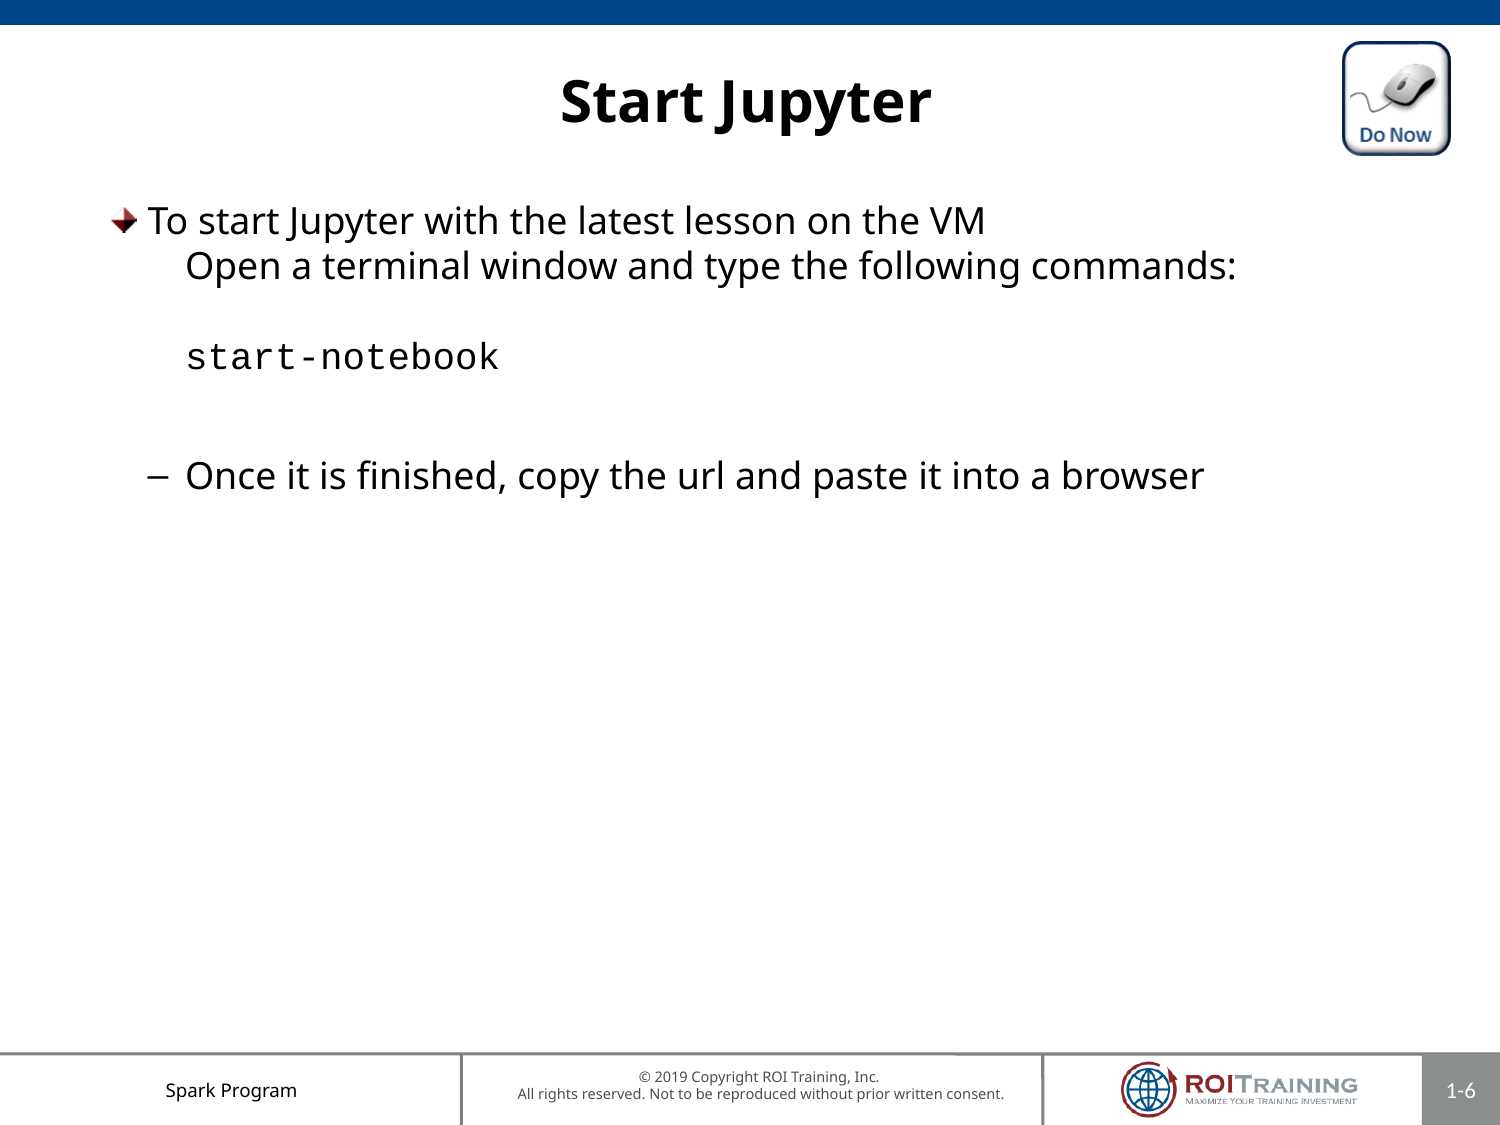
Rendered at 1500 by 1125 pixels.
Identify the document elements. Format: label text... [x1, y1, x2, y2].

list To start Jupyter with the latest lesson on the VM Open a terminal window and type the following commands: start-notebook Once it is finished, copy the url and paste it into a browser [95, 189, 1411, 1022]
picture [110, 206, 137, 233]
picture [1334, 39, 1457, 161]
picture [1113, 1060, 1362, 1118]
title Start Jupyter [172, 47, 1322, 151]
